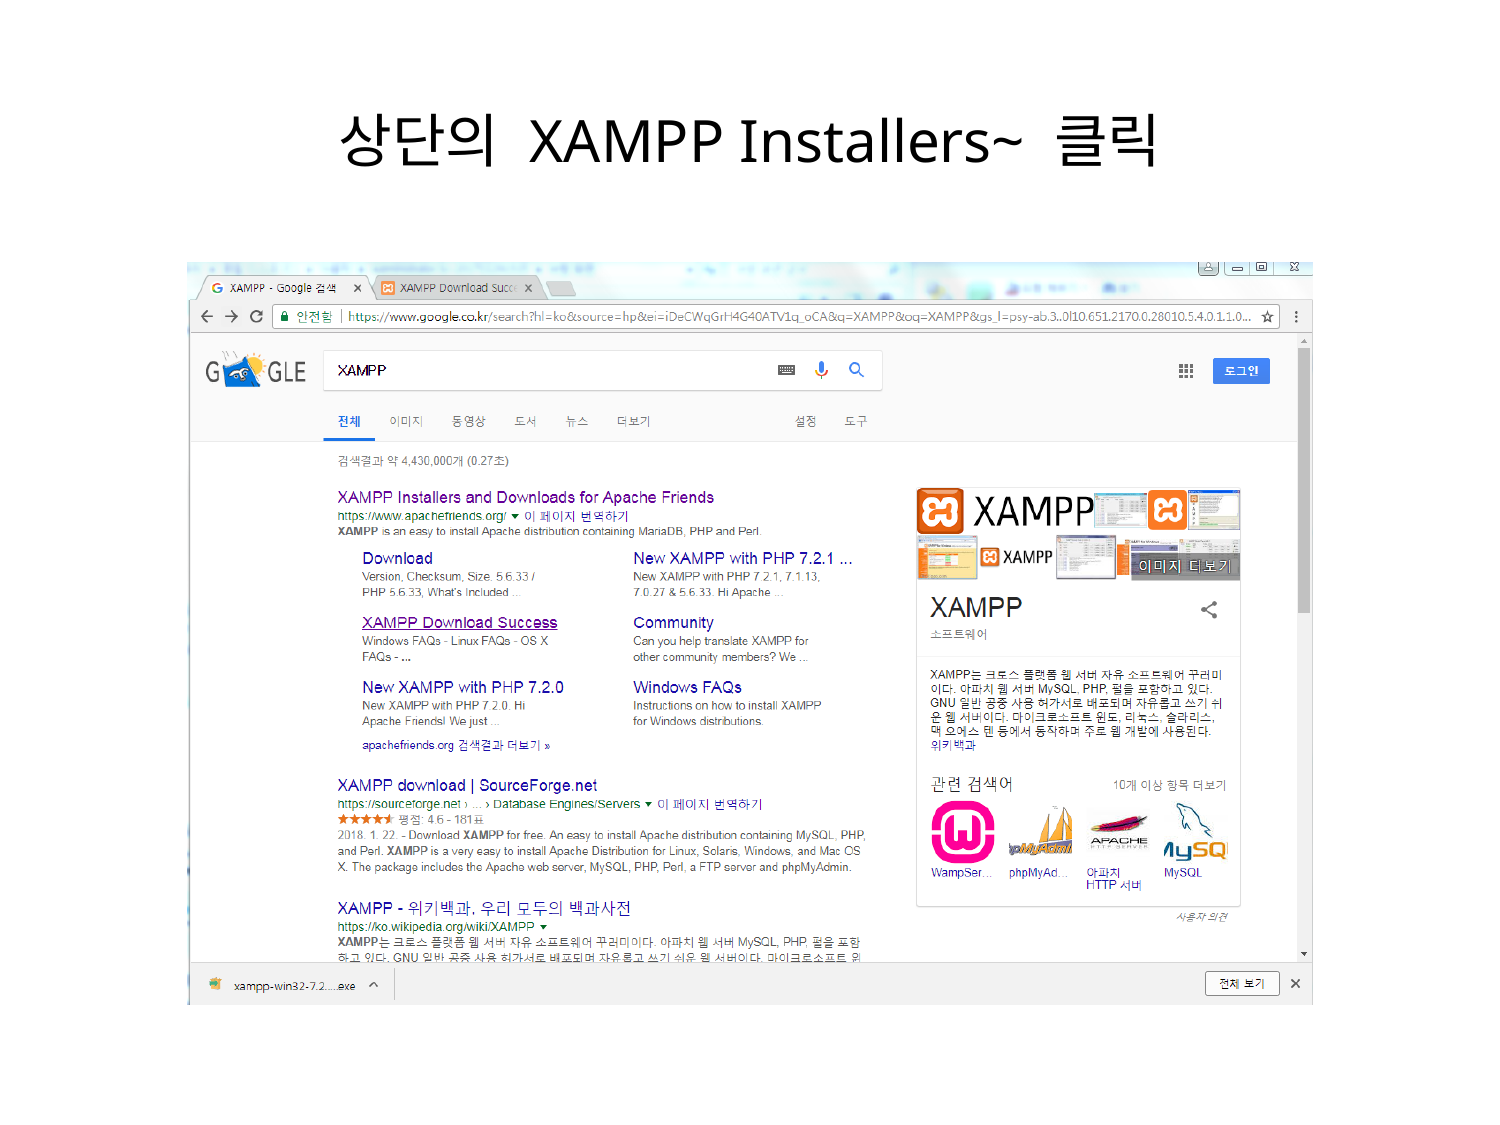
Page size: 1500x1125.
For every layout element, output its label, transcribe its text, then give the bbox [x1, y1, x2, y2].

title 상단의 XAMPP Installers~ 클릭 [75, 45, 1425, 233]
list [186, 262, 1313, 1006]
